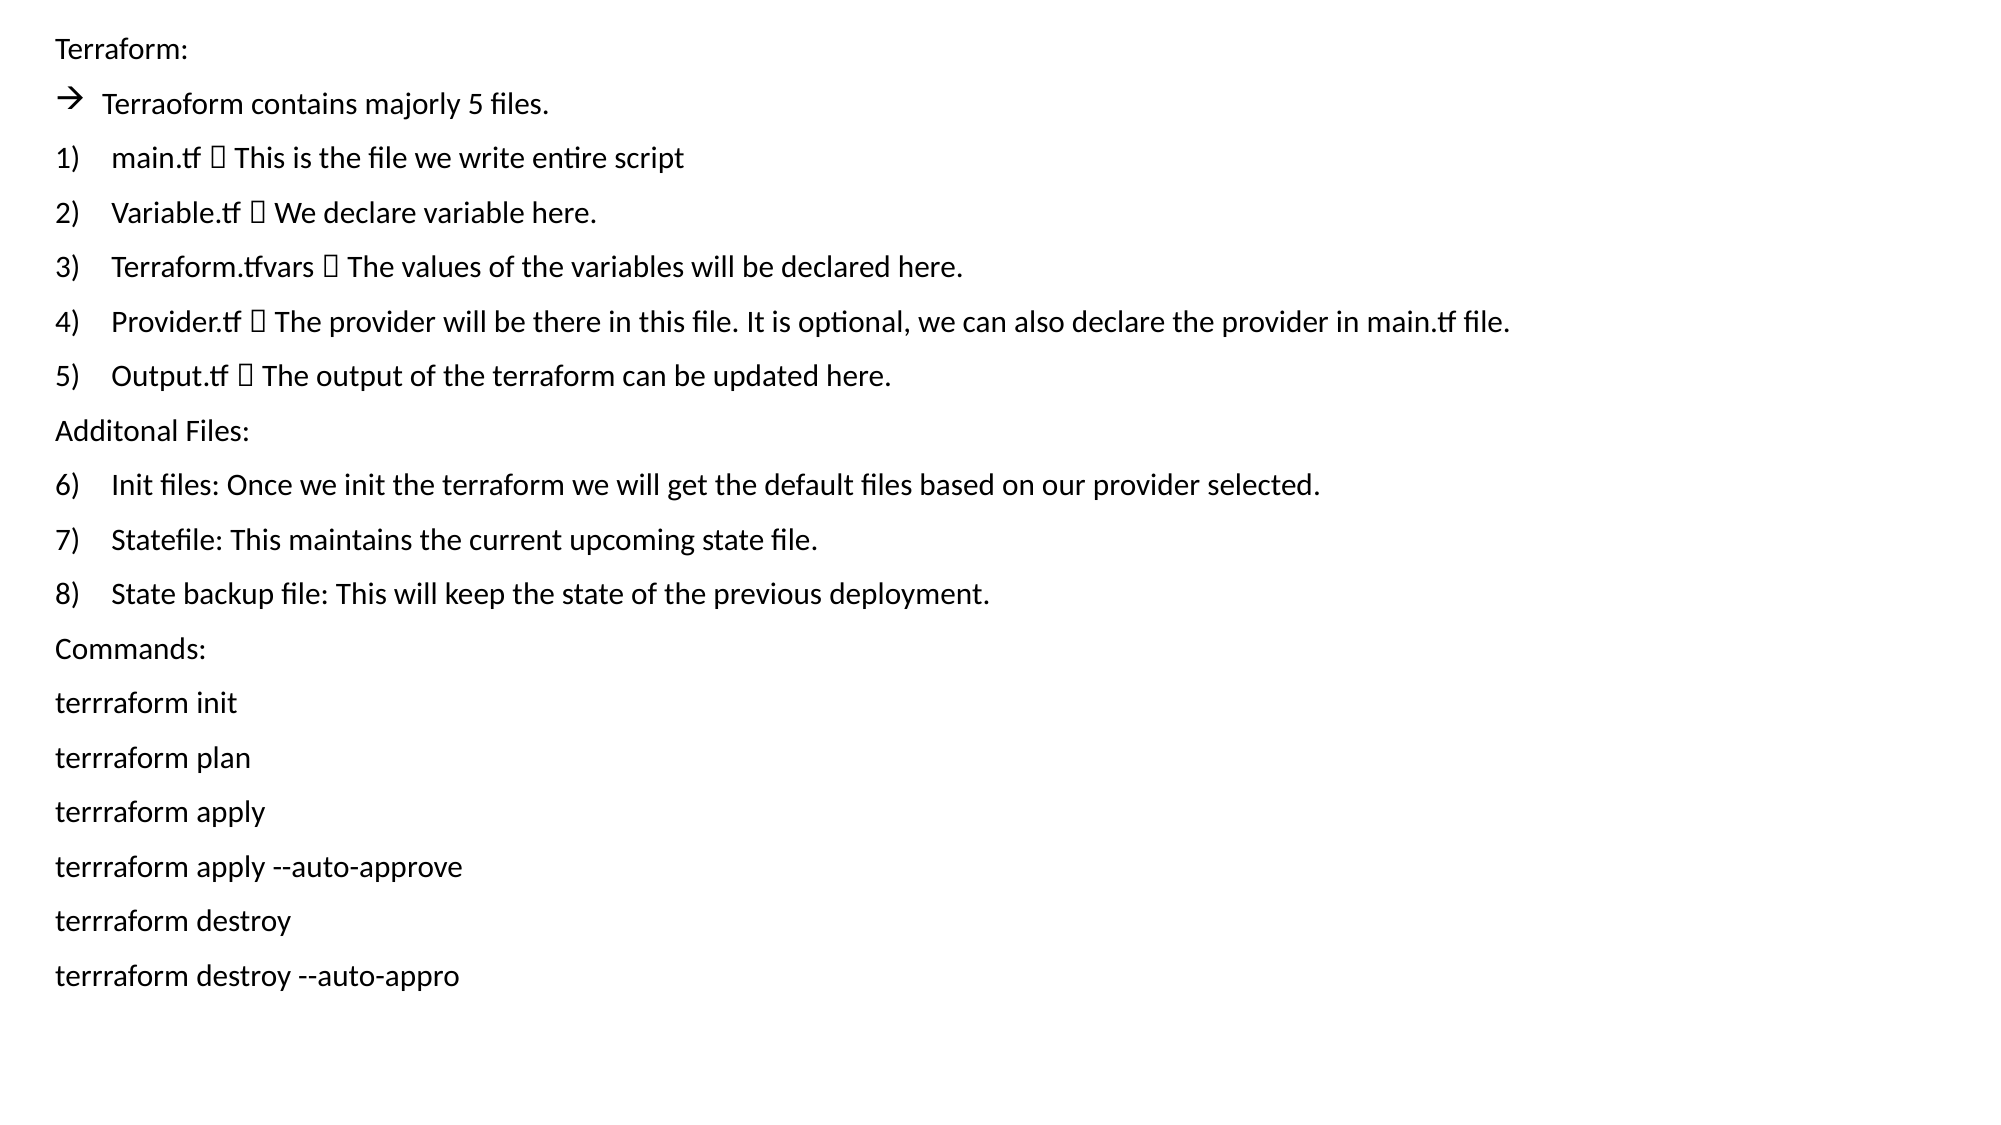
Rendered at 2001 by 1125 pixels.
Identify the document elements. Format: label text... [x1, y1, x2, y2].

subtitle Terraform: Terraoform contains majorly 5 files. main.tf  This is the file we write entire script Variable.tf  We declare variable here. Terraform.tfvars  The values of the variables will be declared here. Provider.tf  The provider will be there in this file. It is optional, we can also declare the provider in main.tf file. Output.tf  The output of the terraform can be updated here. Additonal Files: Init files: Once we init the terraform we will get the default files based on our provider selected. Statefile: This maintains the current upcoming state file. State backup file: This will keep the state of the previous deployment. Commands: terrraform init terrraform plan terrraform apply terrraform apply --auto-approve terrraform destroy terrraform destroy --auto-appro [40, 25, 1969, 1099]
